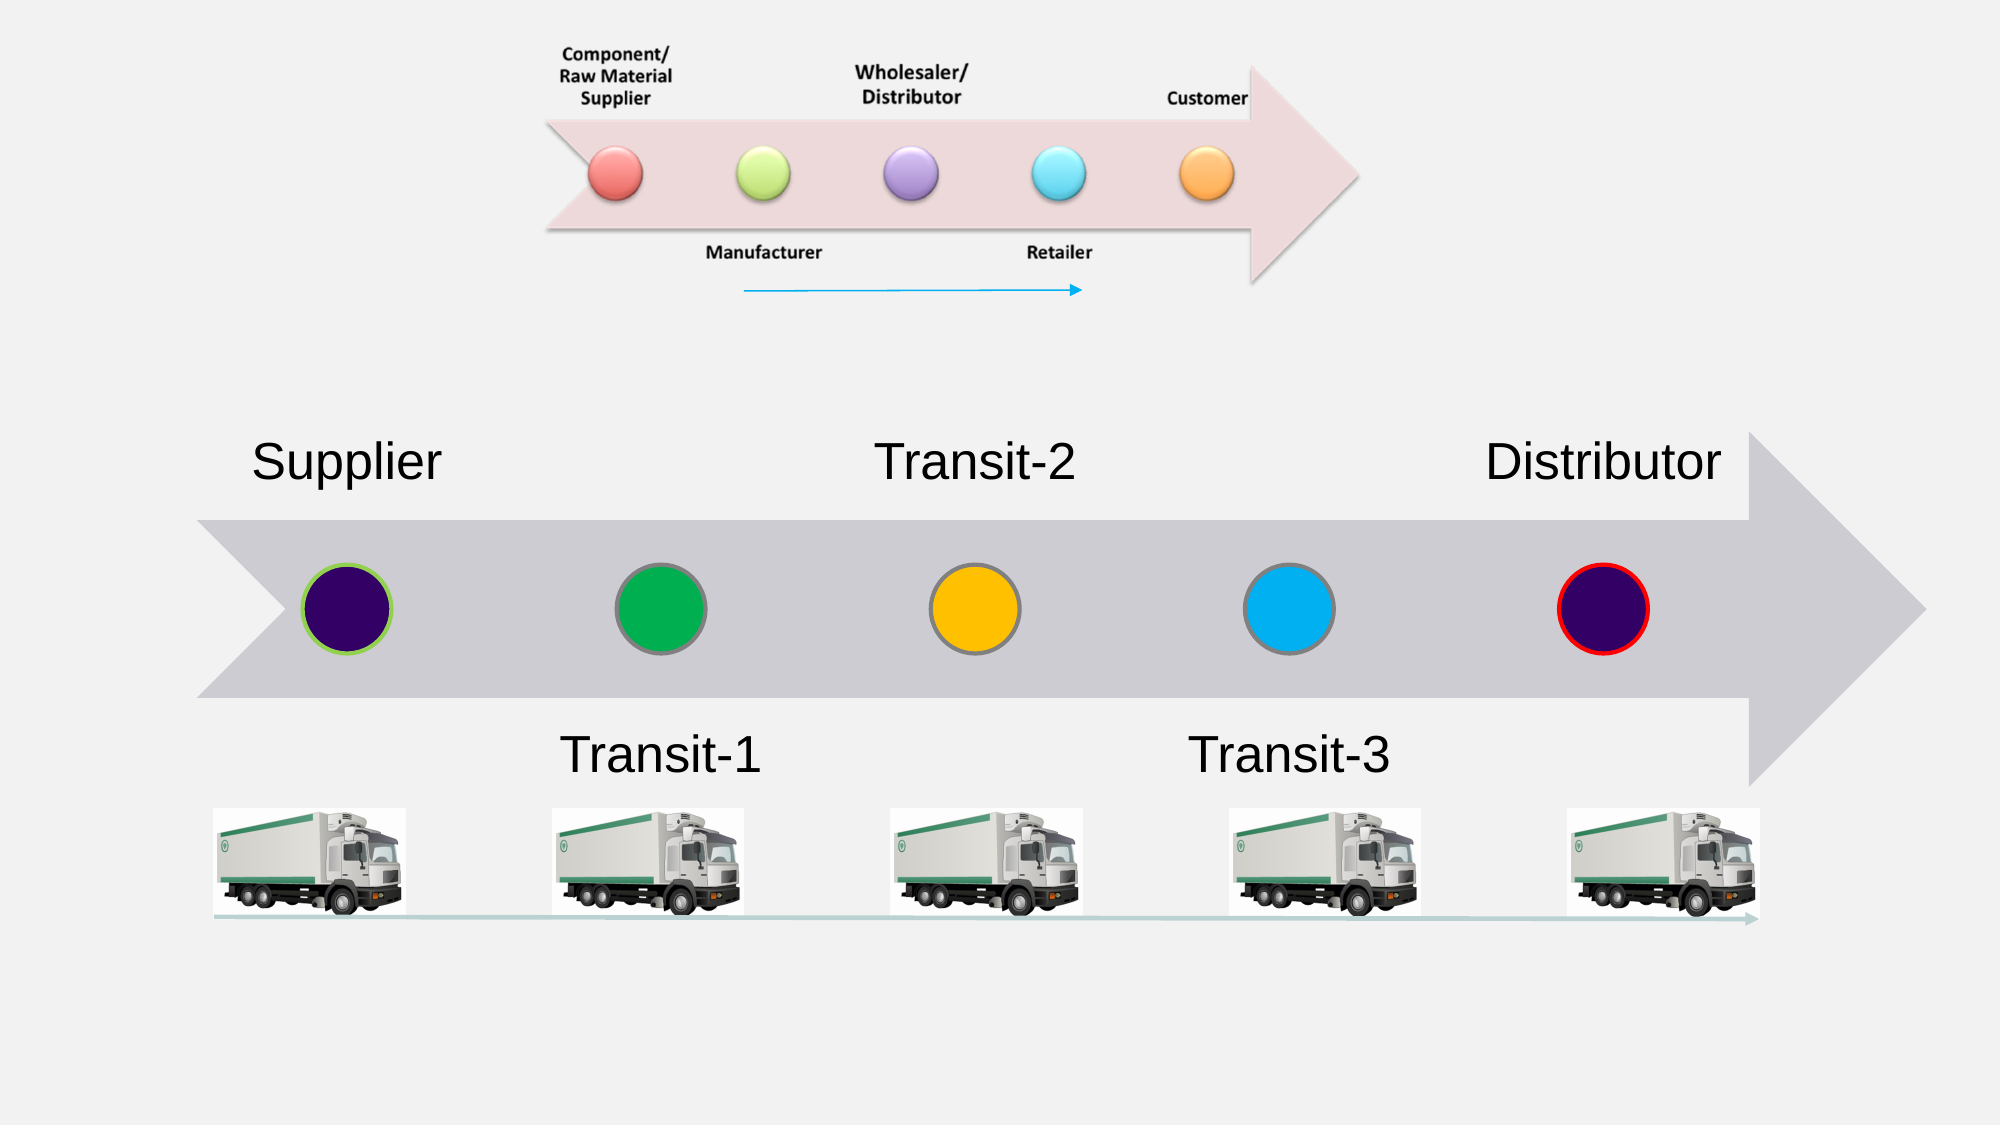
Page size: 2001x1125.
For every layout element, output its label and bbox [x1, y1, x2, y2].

picture [1567, 808, 1760, 916]
text_box [196, 164, 1927, 1054]
text_box [213, 916, 1760, 920]
picture [890, 808, 1083, 916]
picture [552, 808, 745, 916]
picture [538, 33, 1371, 164]
picture [213, 808, 406, 916]
picture [1228, 808, 1422, 916]
